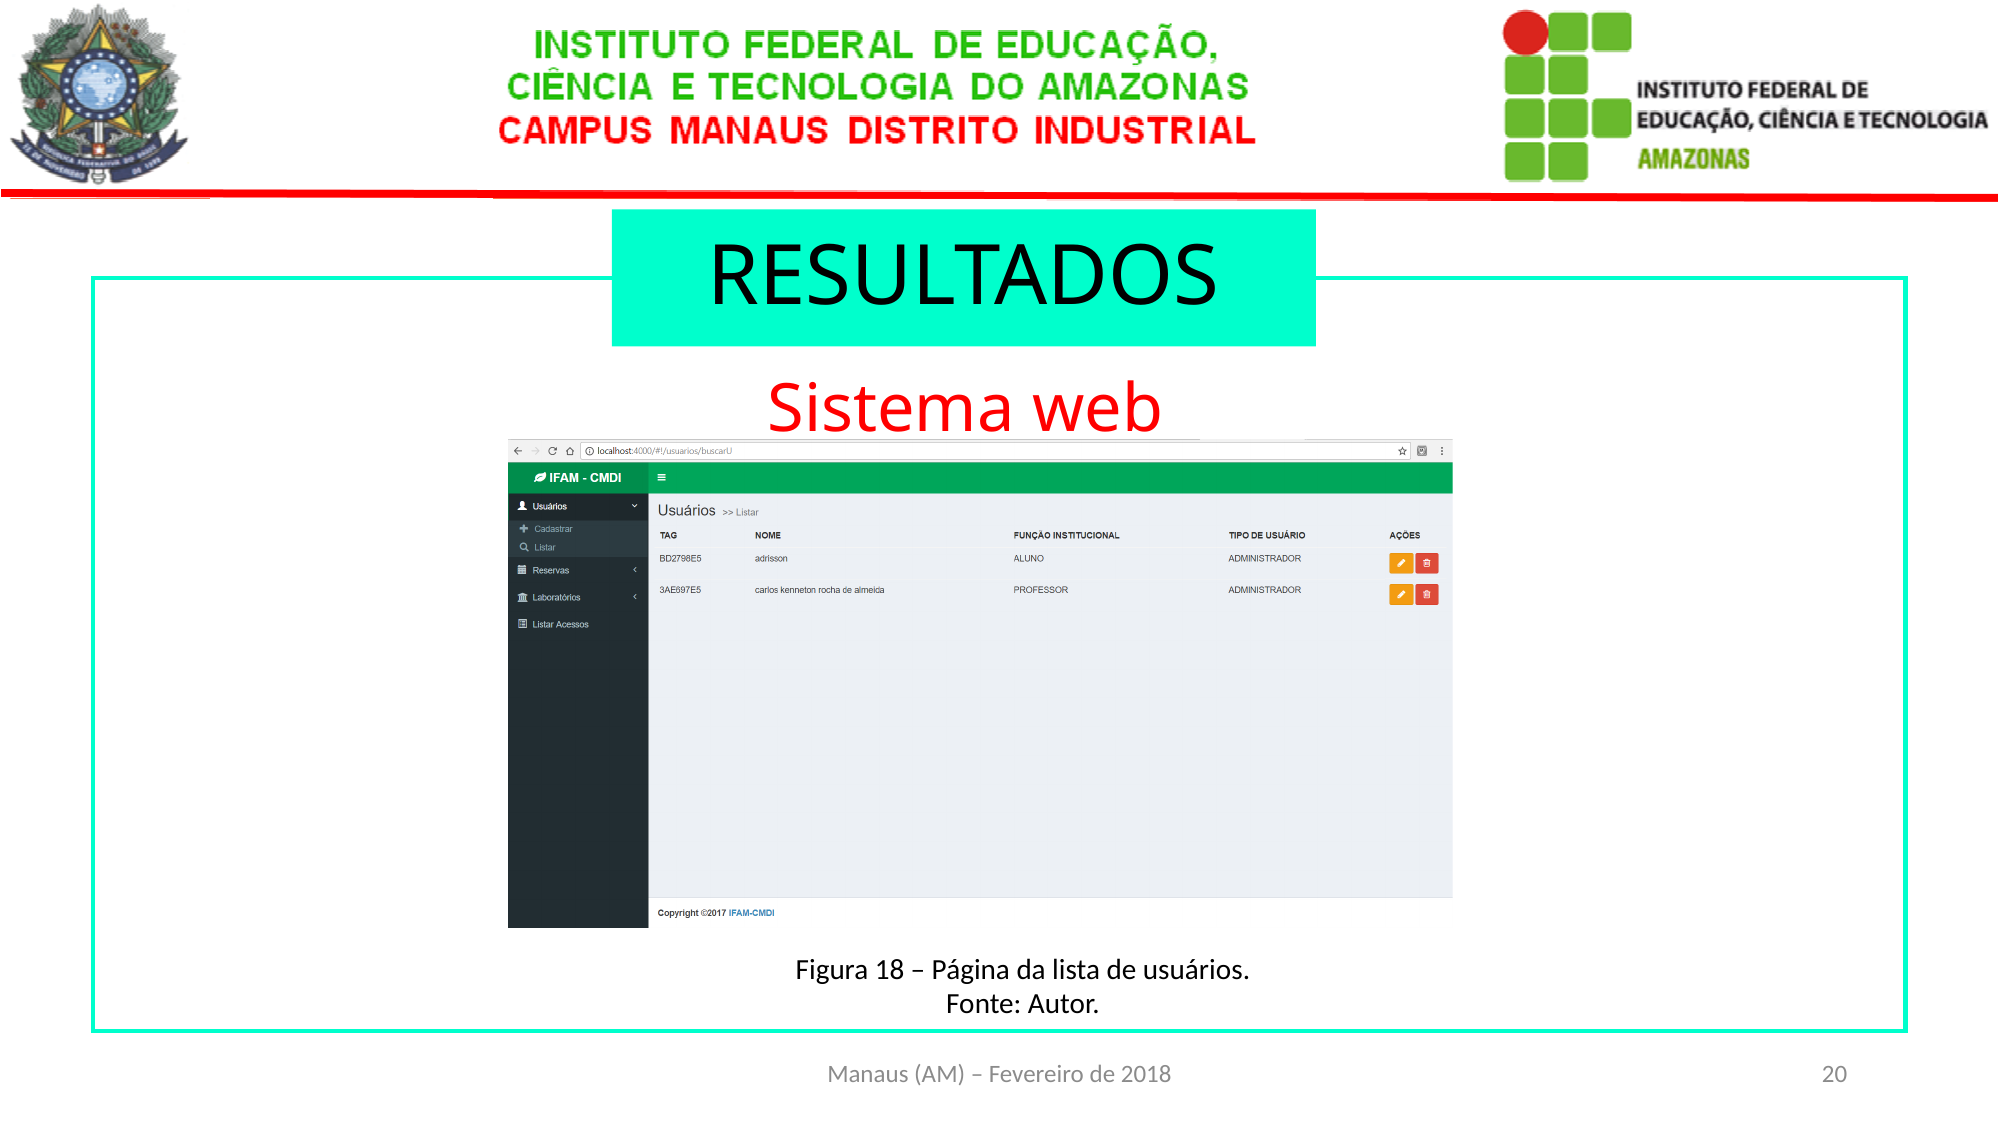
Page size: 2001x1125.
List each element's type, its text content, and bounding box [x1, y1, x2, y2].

picture [508, 439, 1453, 928]
text_box Sistema web [137, 356, 1776, 672]
slide_number 20 [1412, 1042, 1863, 1103]
text_box Figura 18 – Página da lista de usuários. Fonte: Autor. [729, 942, 1318, 1028]
footer Manaus (AM) – Fevereiro de 2018 [662, 1042, 1338, 1103]
picture [0, 2, 2000, 400]
text_box [92, 277, 1907, 1032]
title RESULTADOS [611, 209, 1316, 347]
